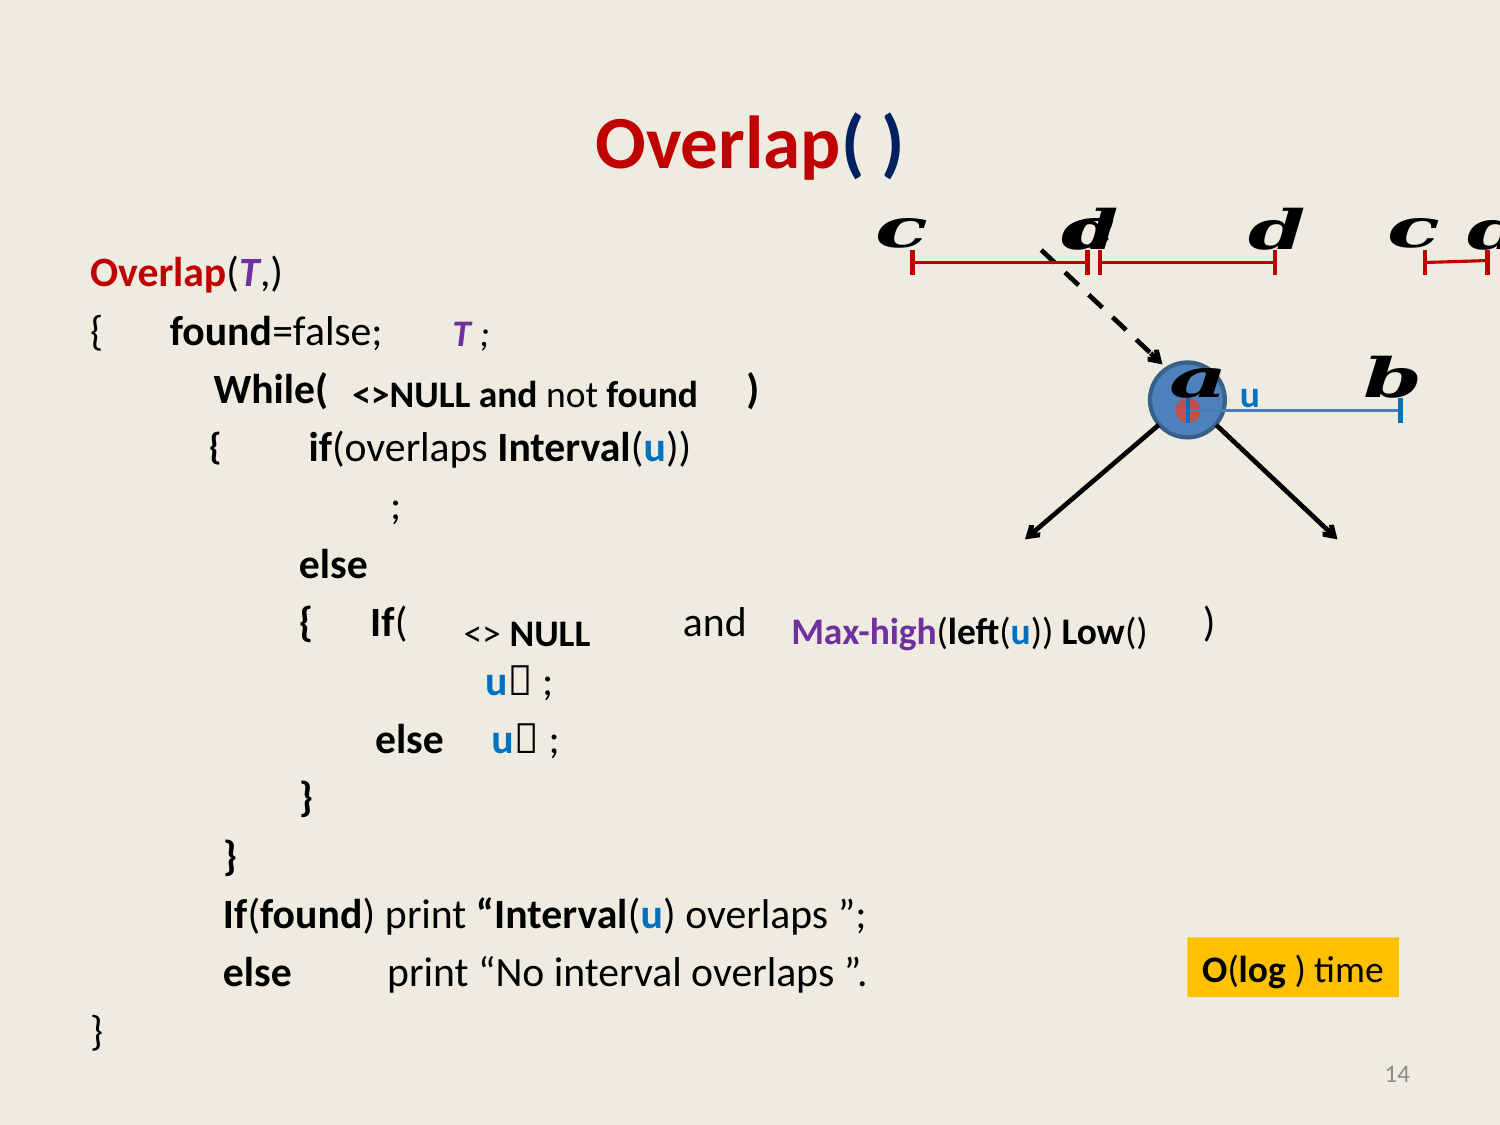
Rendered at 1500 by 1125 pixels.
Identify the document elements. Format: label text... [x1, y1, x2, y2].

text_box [874, 199, 1120, 276]
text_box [1387, 199, 1500, 276]
slide_number 14 [1074, 1042, 1425, 1103]
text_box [1163, 349, 1426, 424]
text_box { [185, 414, 237, 475]
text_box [1024, 249, 1338, 540]
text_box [1121, 199, 1308, 276]
